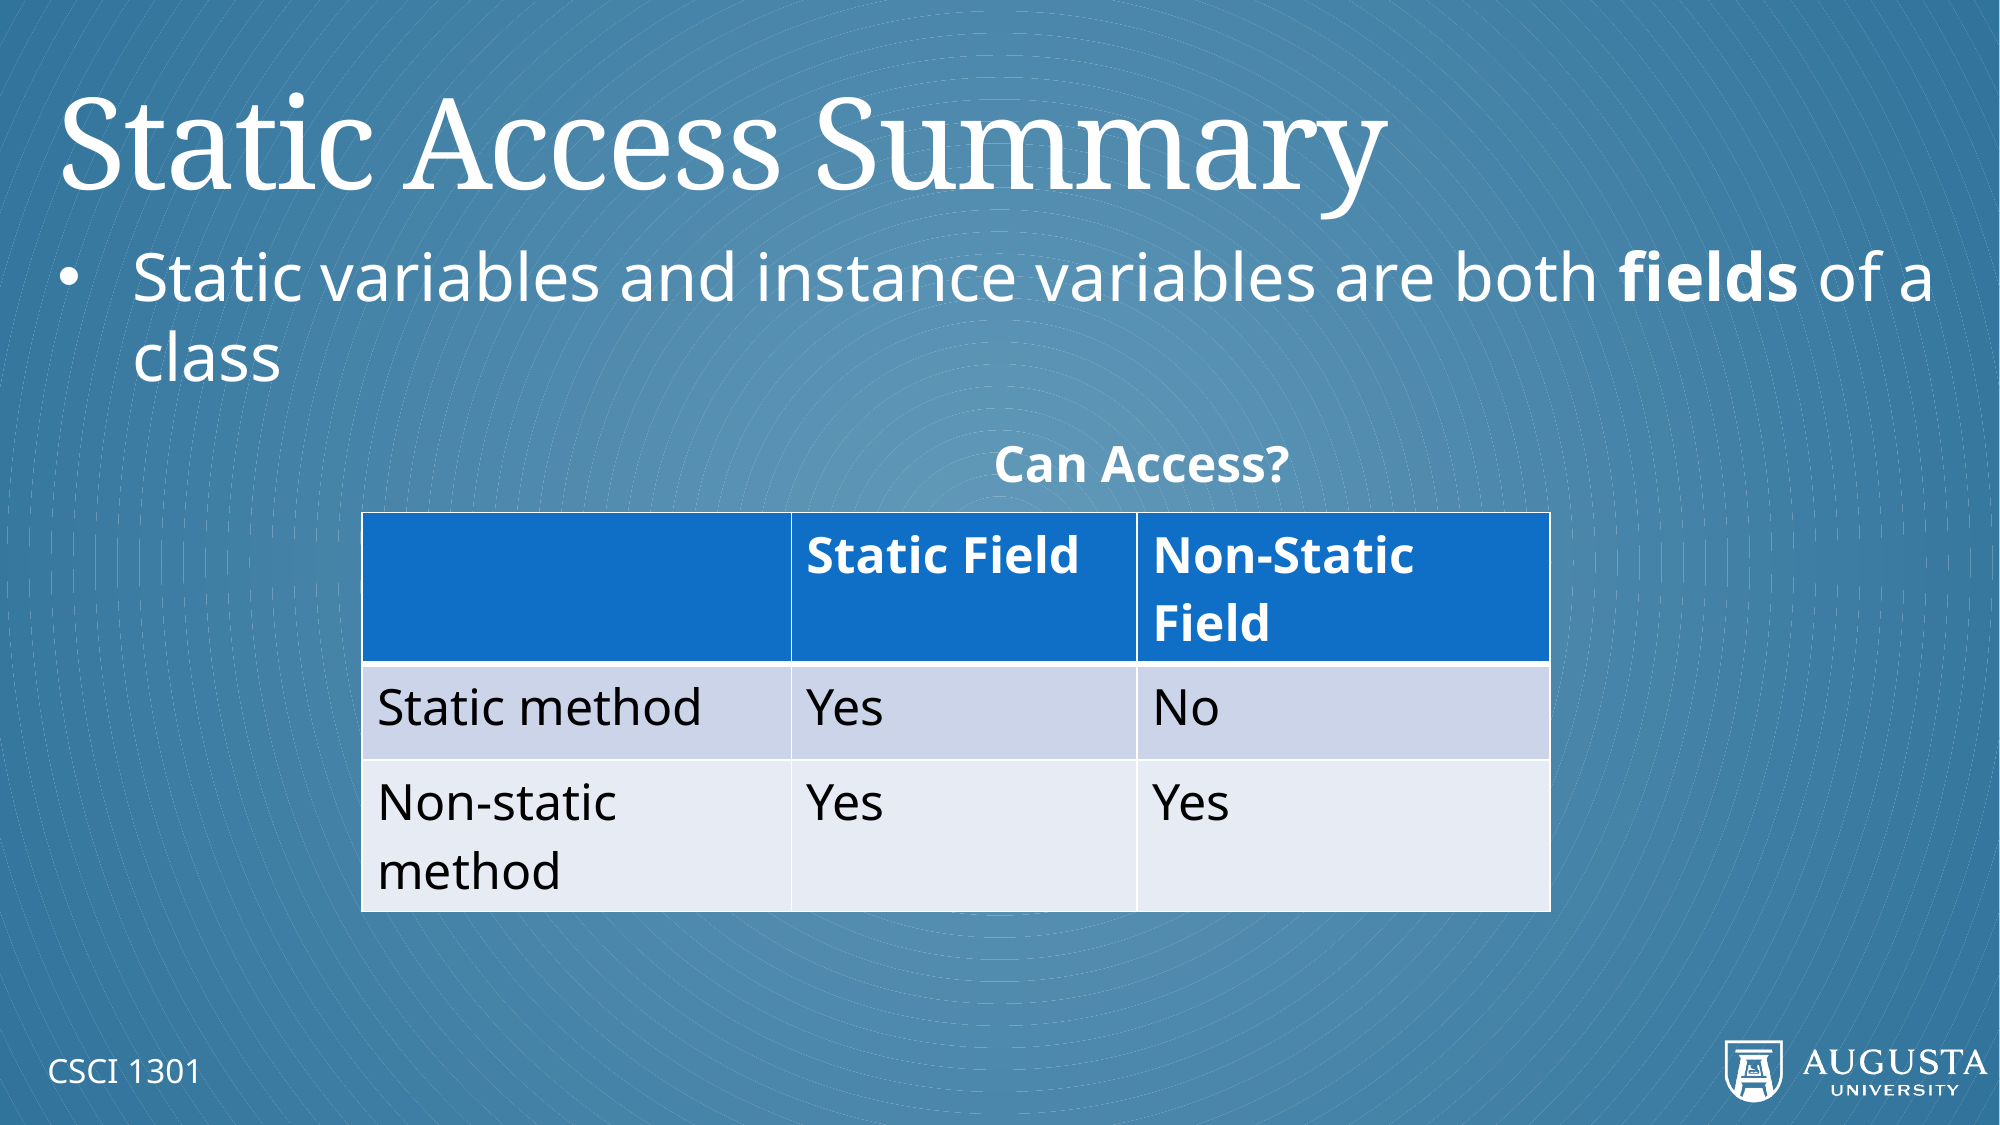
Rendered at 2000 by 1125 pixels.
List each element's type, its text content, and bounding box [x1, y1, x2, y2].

table_cell Yes [792, 667, 1136, 759]
title Static Access Summary [37, 37, 1963, 224]
footer CSCI 1301 [37, 1042, 660, 1103]
table_cell Yes [792, 761, 1136, 911]
table_header Non-Static Field [1138, 513, 1549, 661]
table_cell Static method [363, 667, 791, 759]
table_header [363, 513, 791, 661]
table_cell No [1138, 667, 1549, 759]
list Static variables and instance variables are both fields of a class [37, 224, 1963, 1005]
picture [1712, 999, 2000, 1125]
table_cell Yes [1138, 761, 1549, 911]
table_cell Non-static method [363, 761, 791, 911]
table_header Static Field [792, 513, 1136, 661]
